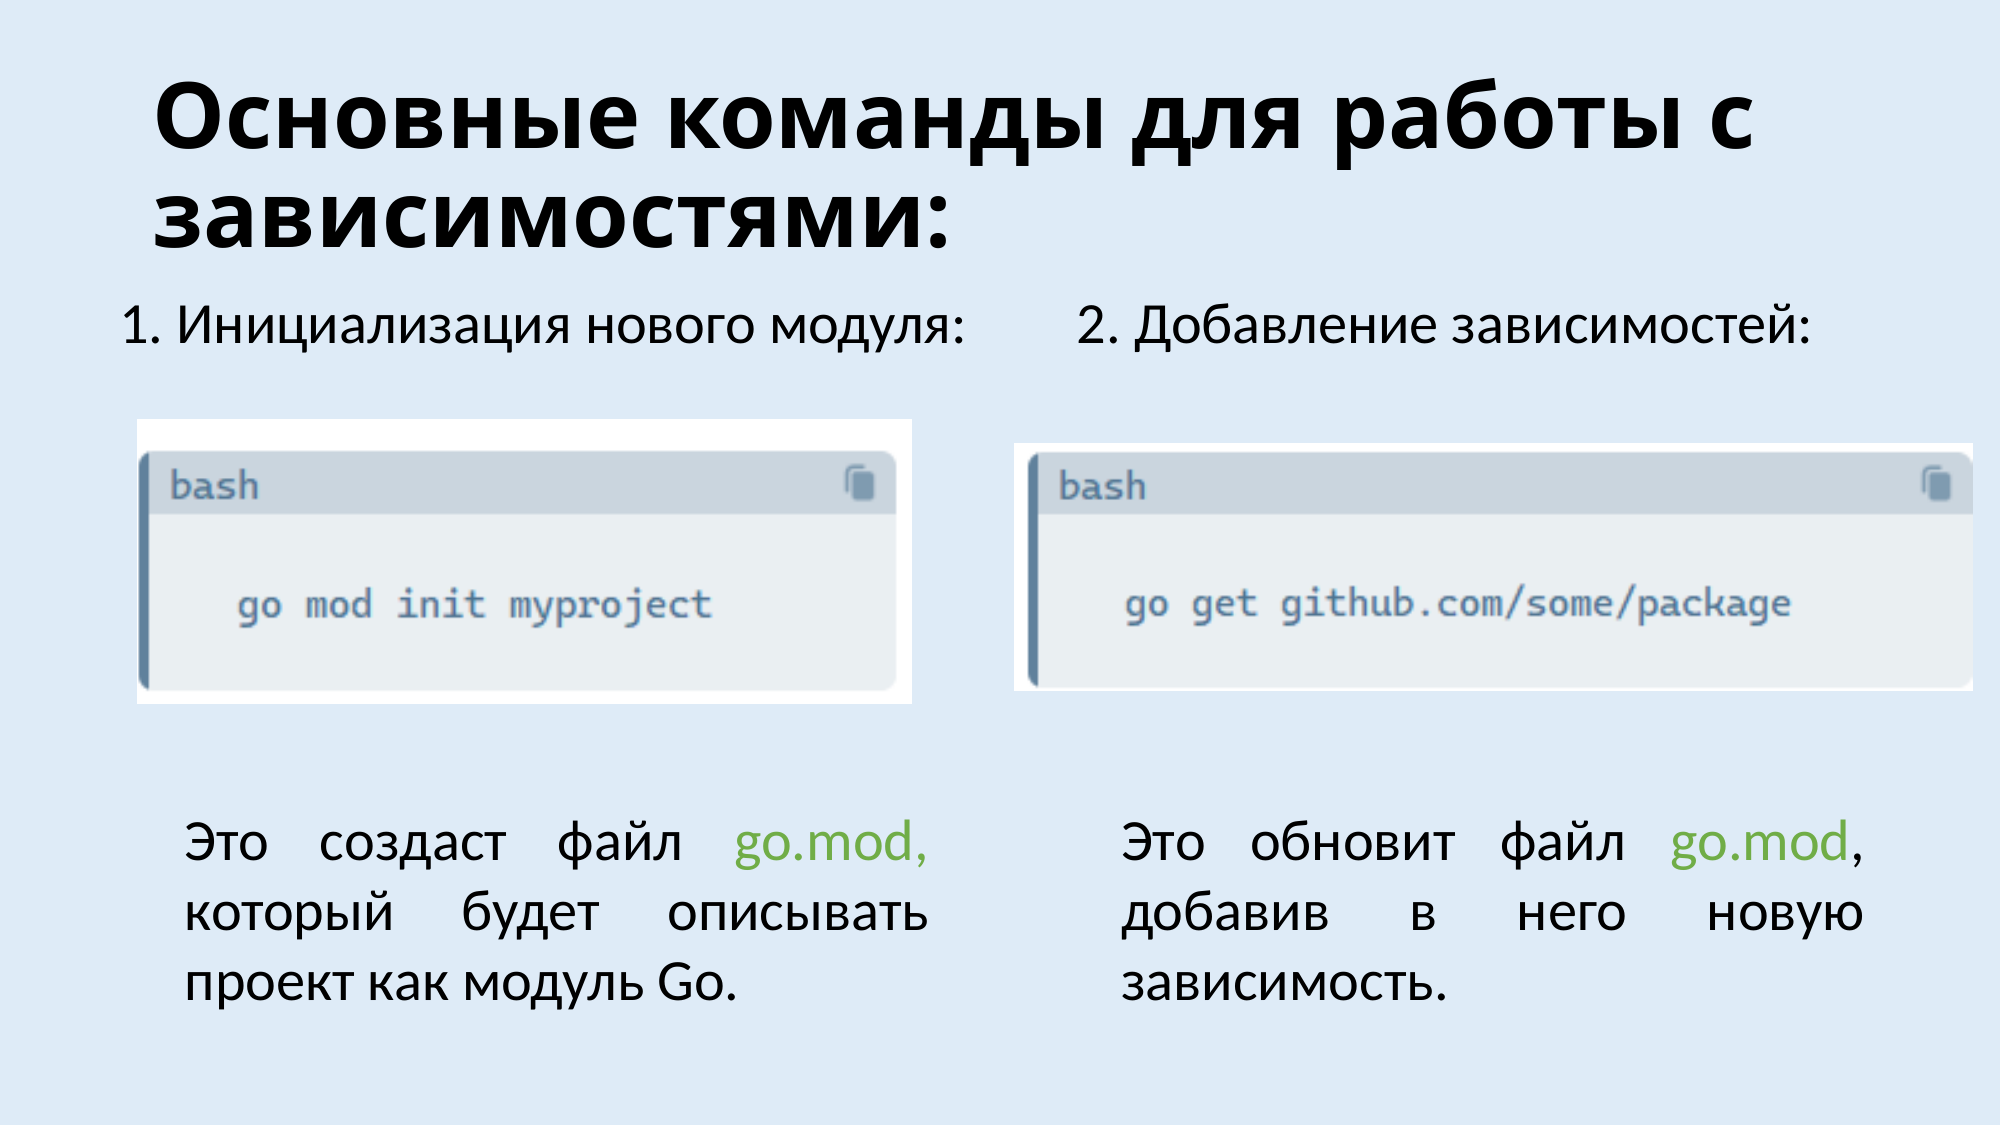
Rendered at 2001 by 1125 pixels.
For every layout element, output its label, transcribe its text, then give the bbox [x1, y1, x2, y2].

text_box Это обновит файл go.mod, добавив в него новую зависимость. [1106, 795, 1880, 1020]
picture [1014, 443, 1973, 691]
text_box 2. Добавление зависимостей: [1061, 277, 1829, 363]
text_box Это создаст файл go.mod, который будет описывать проект как модуль Go. [170, 795, 944, 1020]
text_box 1. Инициализация нового модуля: [104, 277, 983, 363]
title Основные команды для работы с зависимостями: [137, 59, 1863, 278]
picture [137, 419, 912, 704]
